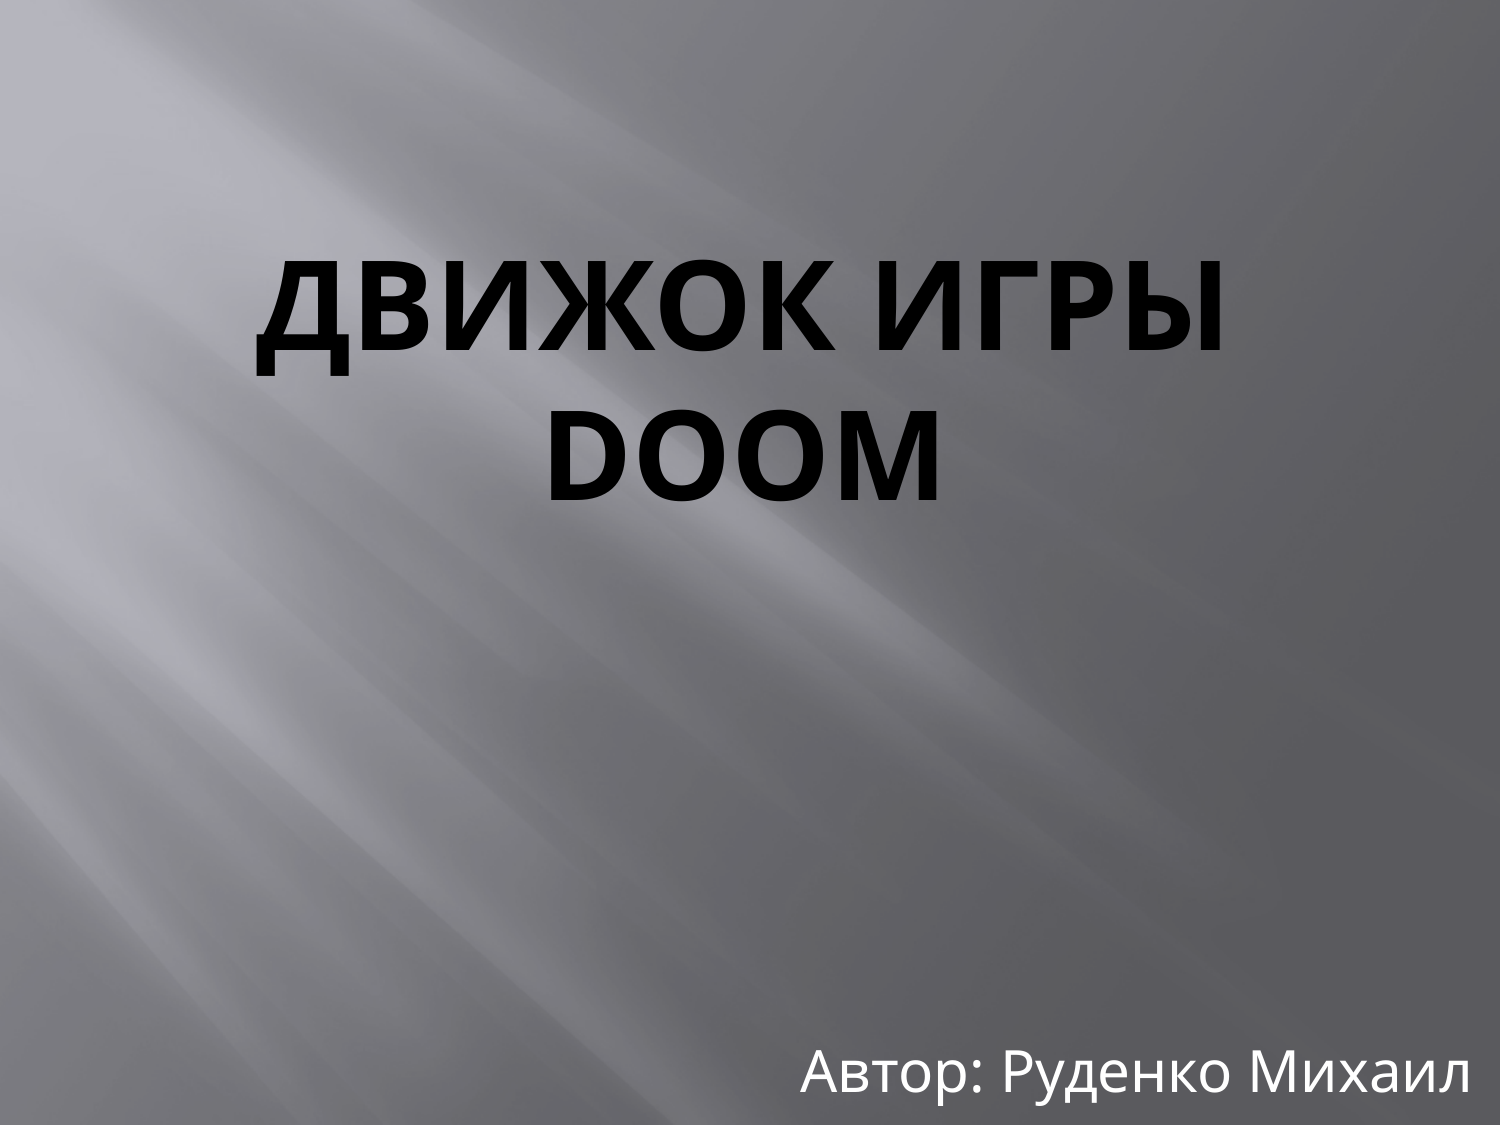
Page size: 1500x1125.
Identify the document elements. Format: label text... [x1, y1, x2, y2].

title Движок игры doom [69, 224, 1420, 525]
subtitle Автор: Руденко Михаил [773, 1027, 1500, 1125]
